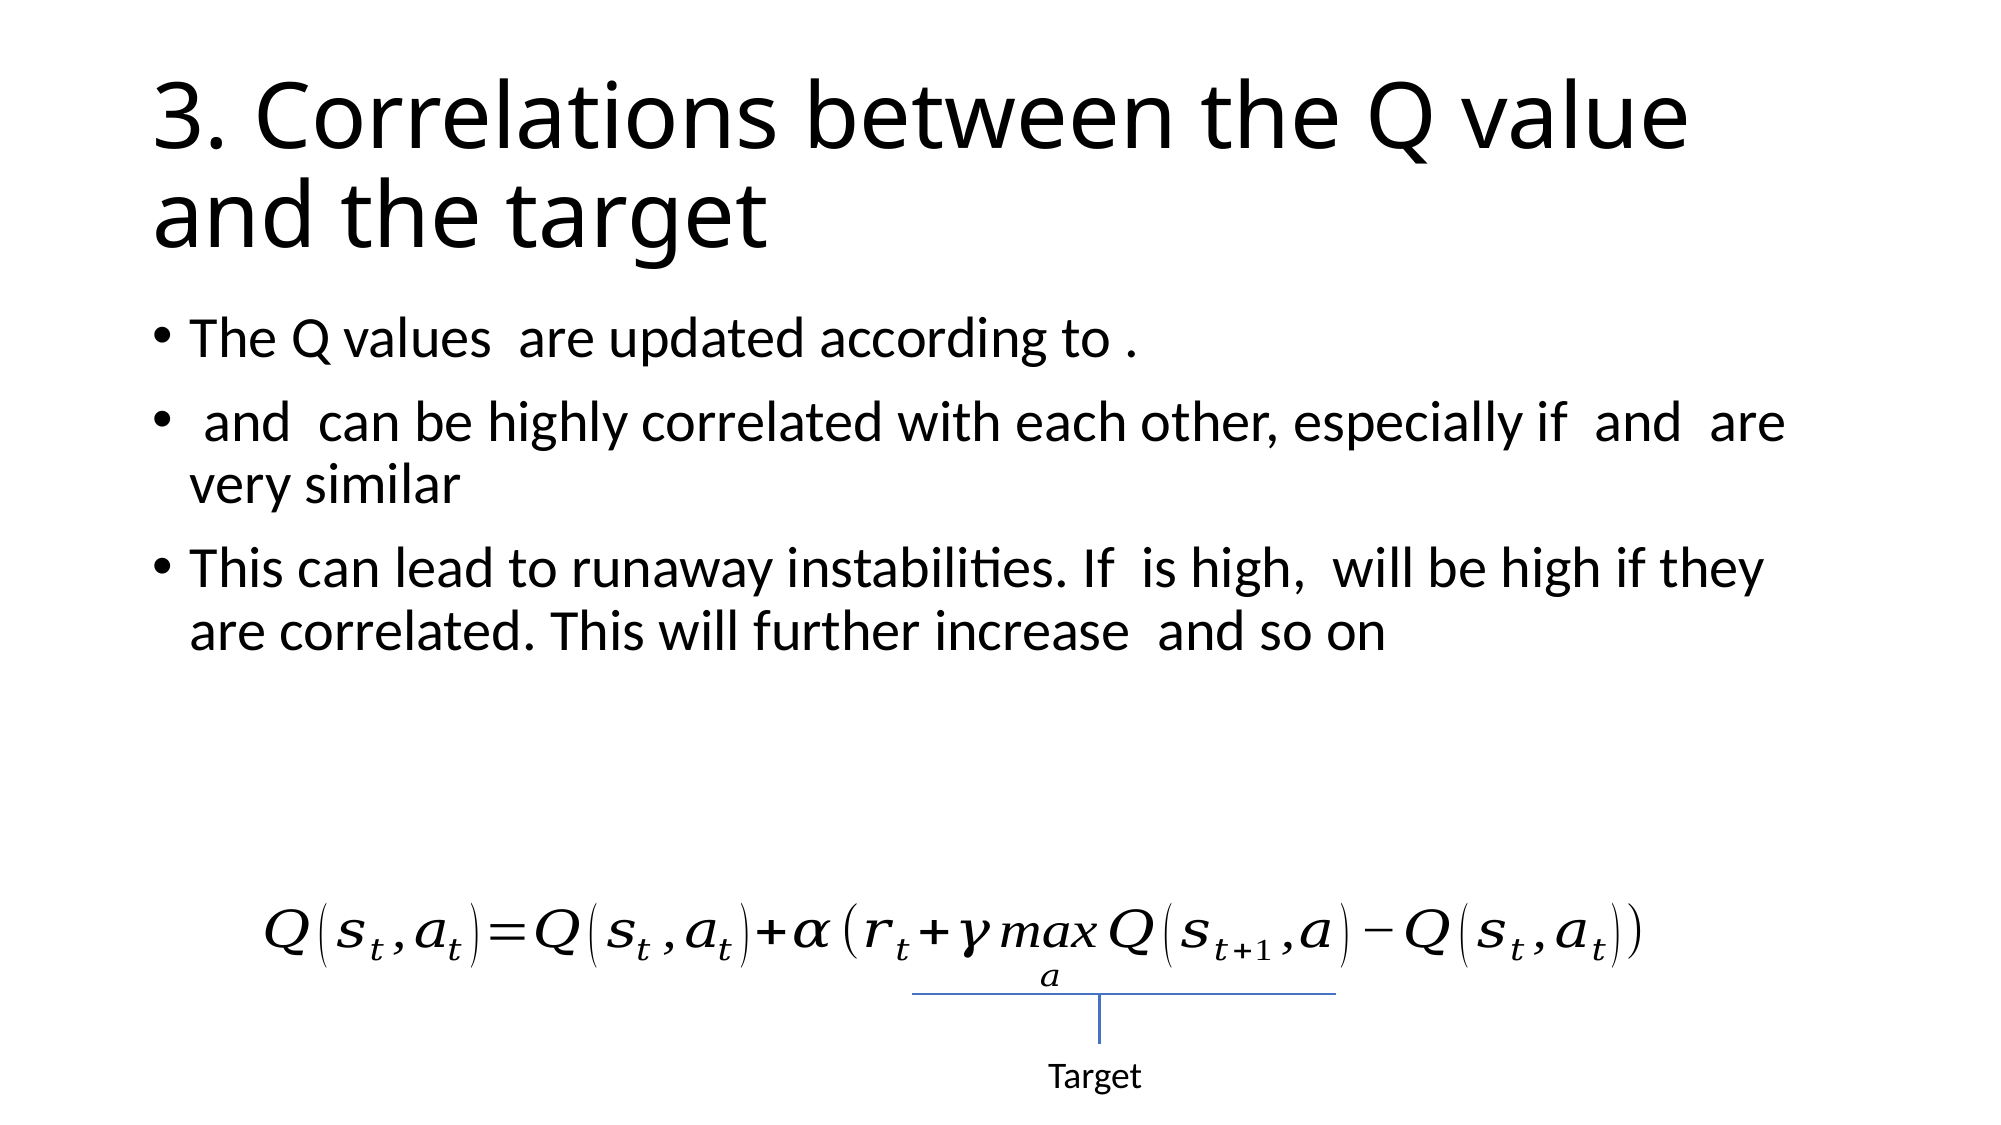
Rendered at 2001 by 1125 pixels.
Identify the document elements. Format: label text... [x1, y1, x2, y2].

text_box Target [1033, 1044, 1166, 1104]
title 3. Correlations between the Q value and the target [137, 59, 1863, 278]
